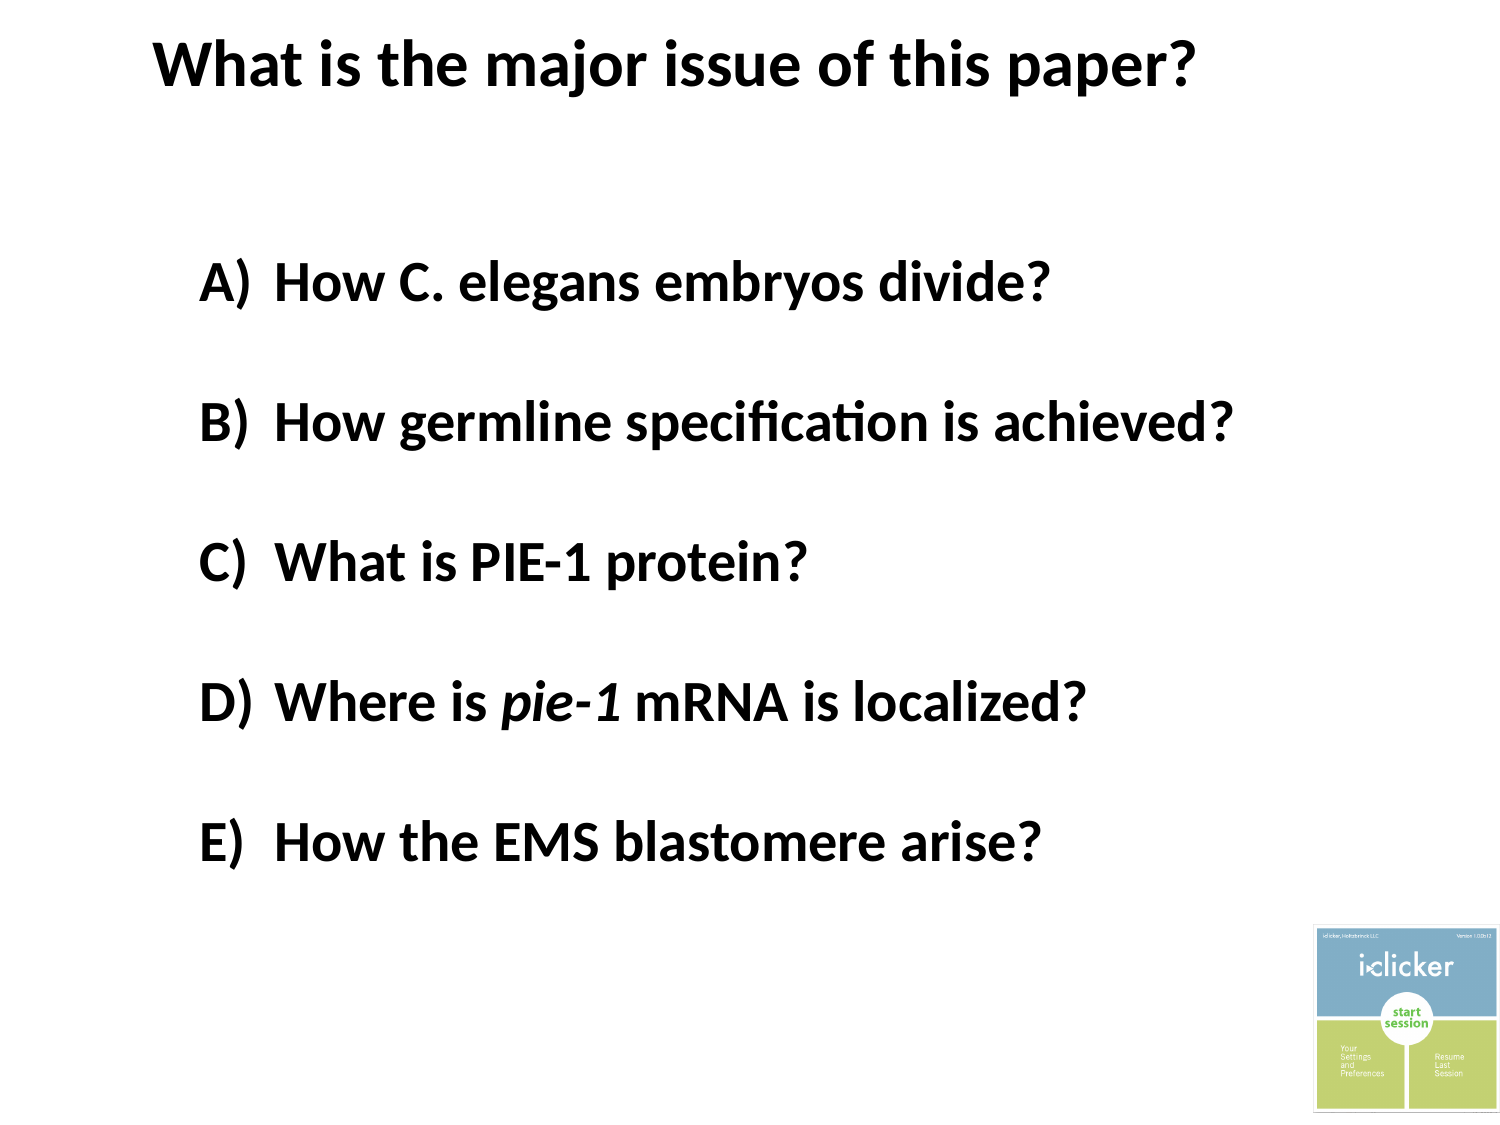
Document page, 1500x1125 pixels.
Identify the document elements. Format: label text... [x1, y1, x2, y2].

picture [1312, 924, 1500, 1113]
text_box What is the major issue of this paper? [137, 12, 1450, 108]
text_box How C. elegans embryos divide? How germline specification is achieved? What is PIE-1 protein? Where is pie-1 mRNA is localized? How the EMS blastomere arise? [184, 236, 1251, 881]
